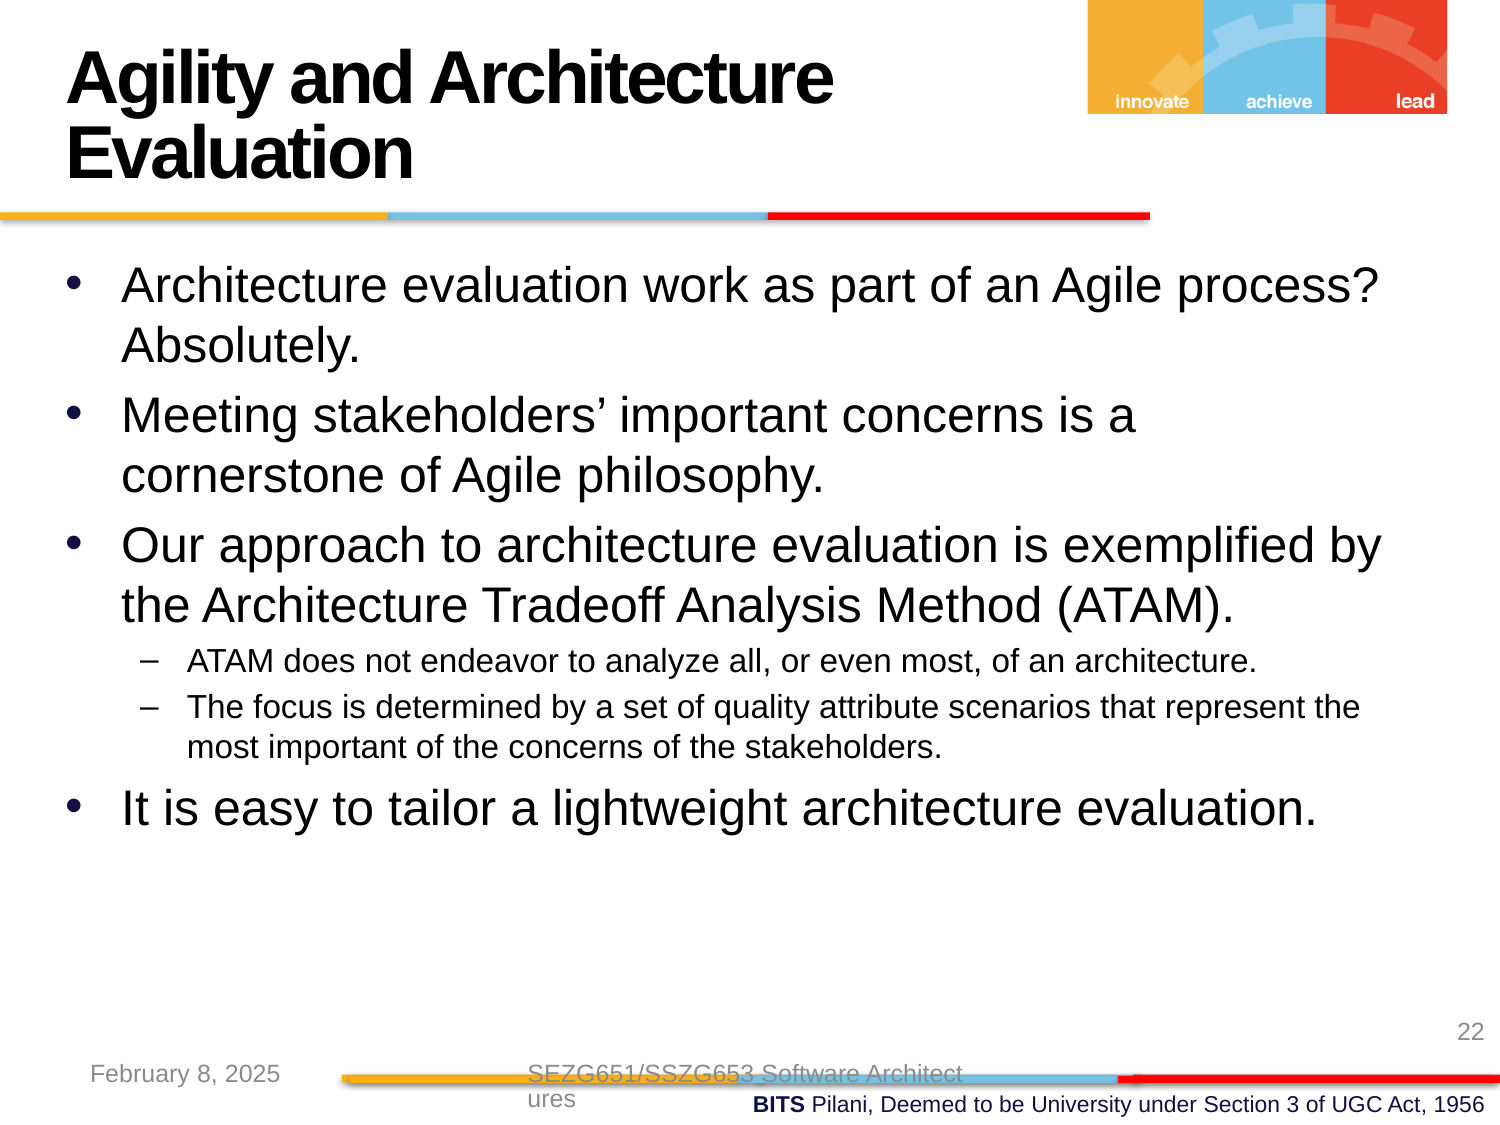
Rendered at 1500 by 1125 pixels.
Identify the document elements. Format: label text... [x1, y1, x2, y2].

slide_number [75, 1042, 425, 1103]
list Agility and Architecture Evaluation [50, 24, 1088, 213]
footer SEZG651/SSZG653 Software Architectures [512, 1042, 988, 1103]
slide_number 22 [1149, 1000, 1500, 1061]
picture [1087, 0, 1448, 114]
list Architecture evaluation work as part of an Agile process? Absolutely. Meeting stakeholders’ important concerns is a cornerstone of Agile philosophy. Our approach to architecture evaluation is exemplified by the Architecture Tradeoff Analysis Method (ATAM). ATAM does not endeavor to analyze all, or even most, of an architecture. The focus is determined by a set of quality attribute scenarios that represent the most important of the concerns of the stakeholders. It is easy to tailor a lightweight architecture evaluation. [50, 245, 1400, 988]
